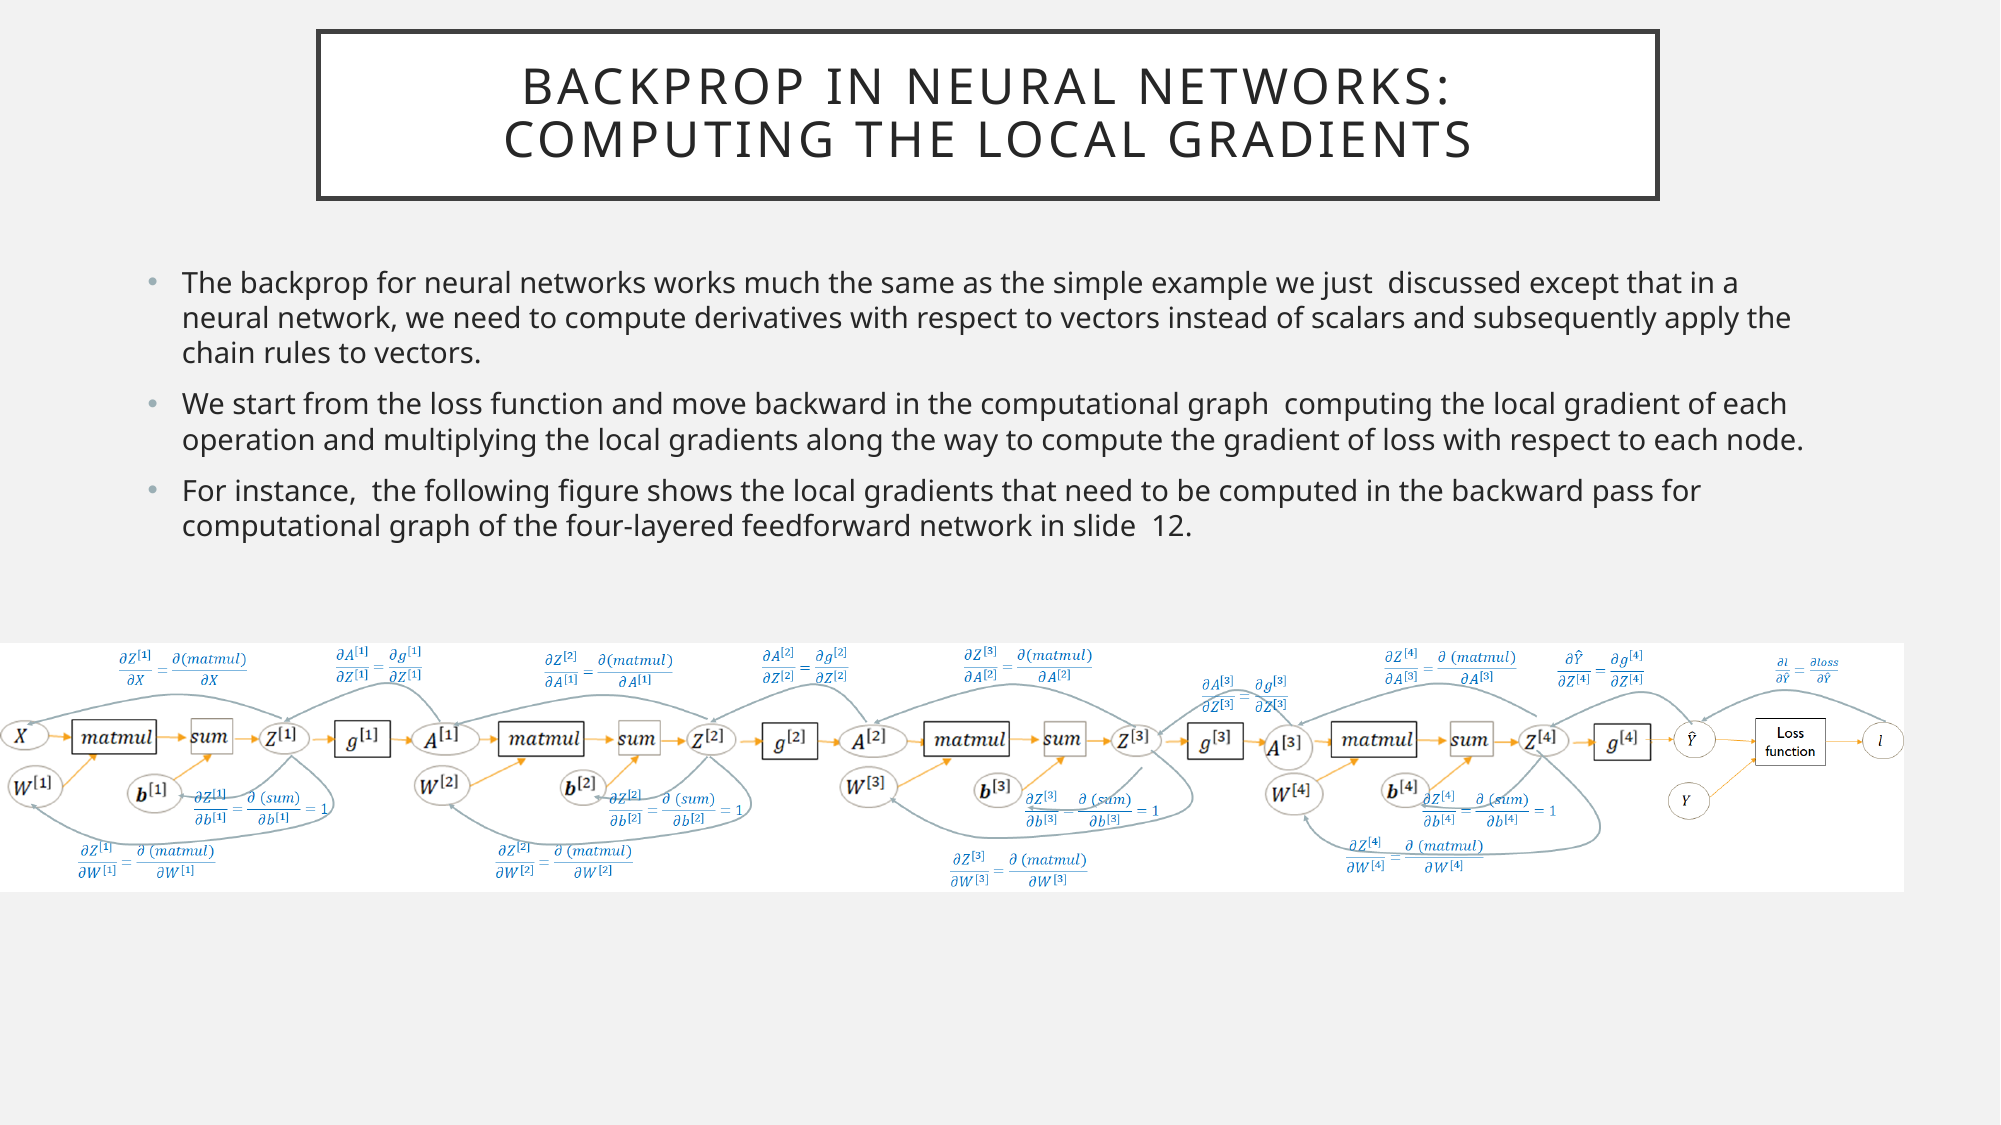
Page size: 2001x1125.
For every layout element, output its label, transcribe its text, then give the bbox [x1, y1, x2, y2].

title BackProp In Neural networks: Computing the local gradients [316, 29, 1660, 201]
picture [0, 643, 1904, 892]
list The backprop for neural networks works much the same as the simple example we just discussed except that in a neural network, we need to compute derivatives with respect to vectors instead of scalars and subsequently apply the chain rules to vectors. We start from the loss function and move backward in the computational graph computing the local gradient of each operation and multiplying the local gradients along the way to compute the gradient of loss with respect to each node. For instance, the following figure shows the local gradients that need to be computed in the backward pass for computational graph of the four-layered feedforward network in slide 12. [132, 256, 1822, 560]
